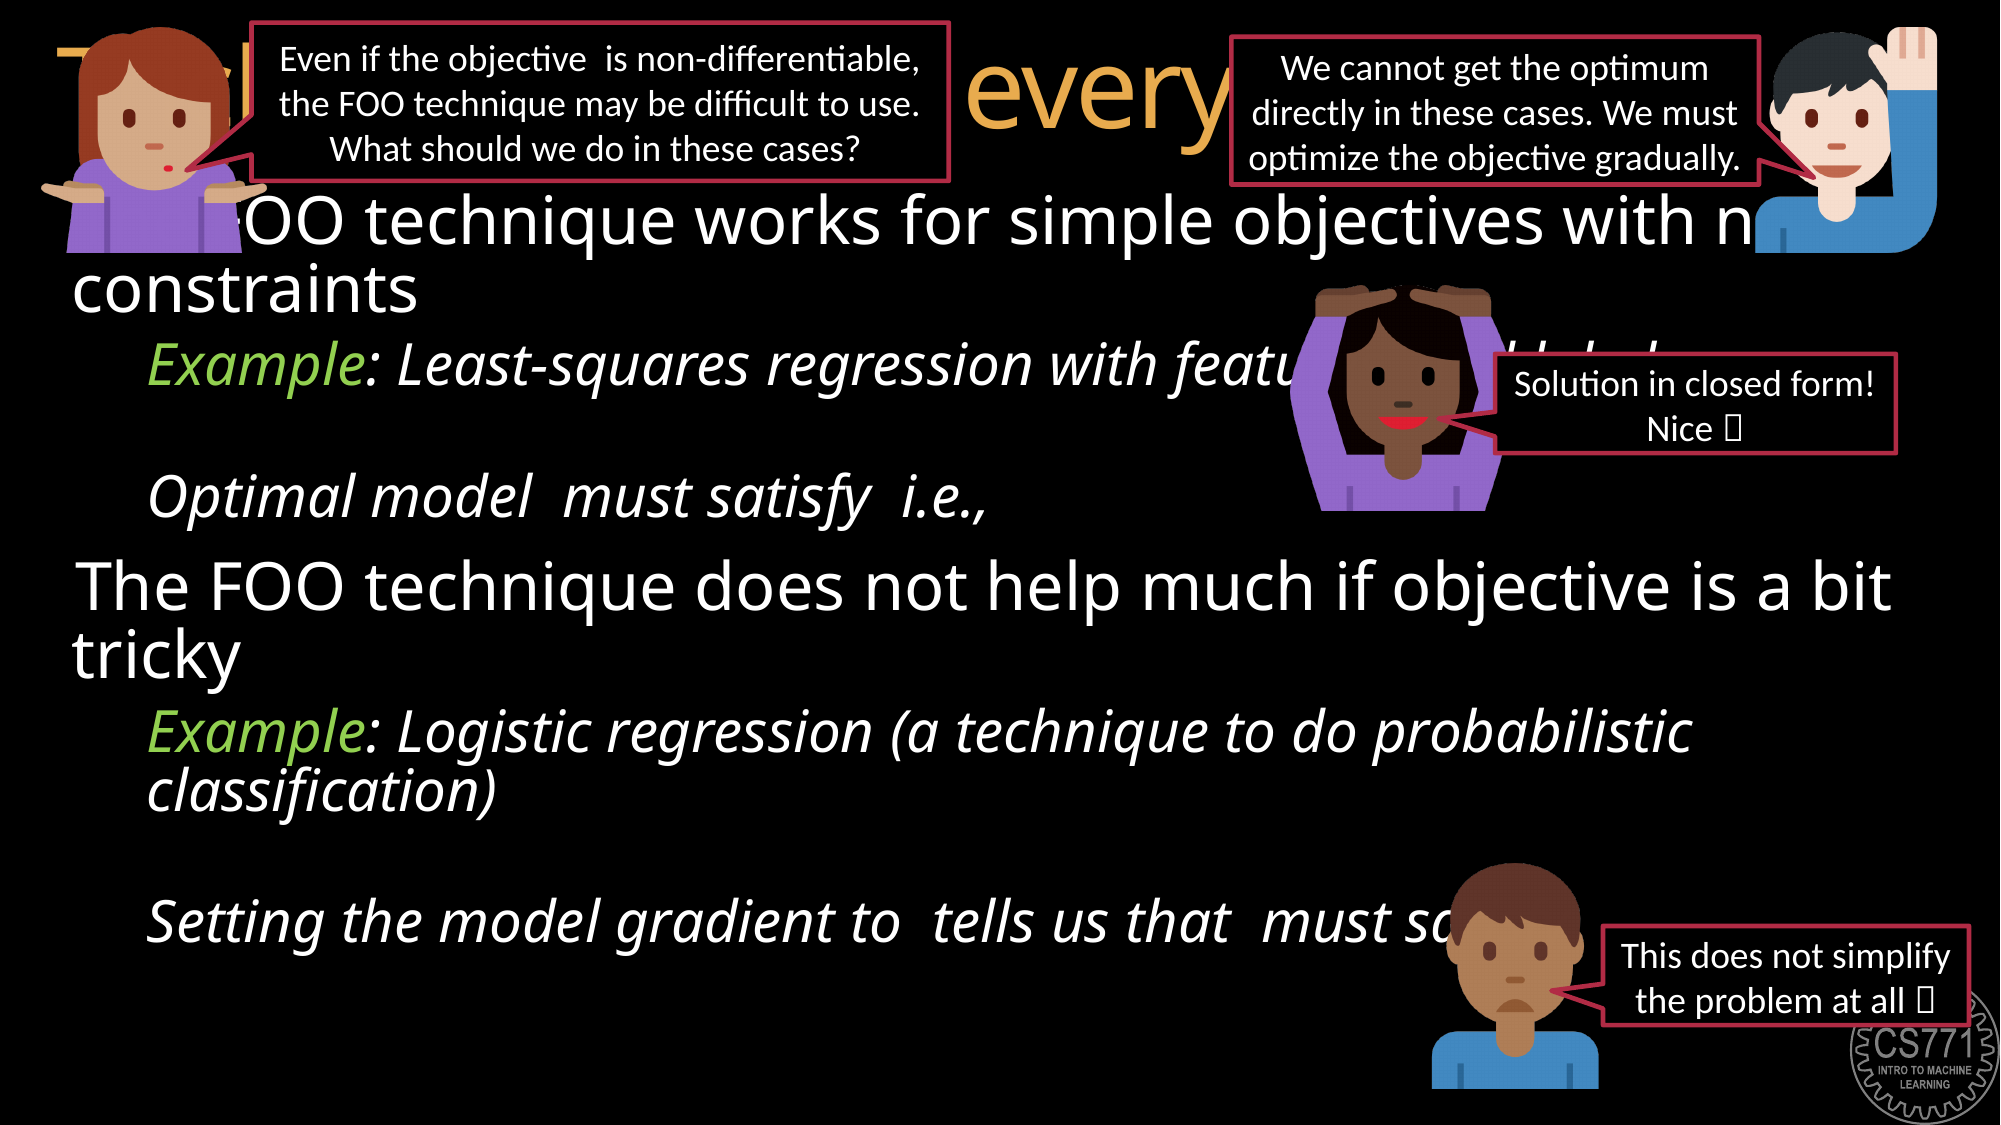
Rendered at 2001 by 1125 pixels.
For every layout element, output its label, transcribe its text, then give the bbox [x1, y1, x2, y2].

picture [41, 27, 267, 253]
text_box We cannot get the optimum directly in these cases. We must optimize the objective gradually. [1230, 35, 1733, 186]
picture [1402, 862, 1628, 1089]
picture [1733, 27, 1959, 253]
title Tricky to use FOO everywhere [41, 5, 1945, 183]
text_box This does not simplify the problem at all  [1628, 924, 1970, 1027]
picture [1289, 285, 1516, 511]
text_box Solution in closed form! Nice  [1516, 352, 1897, 455]
